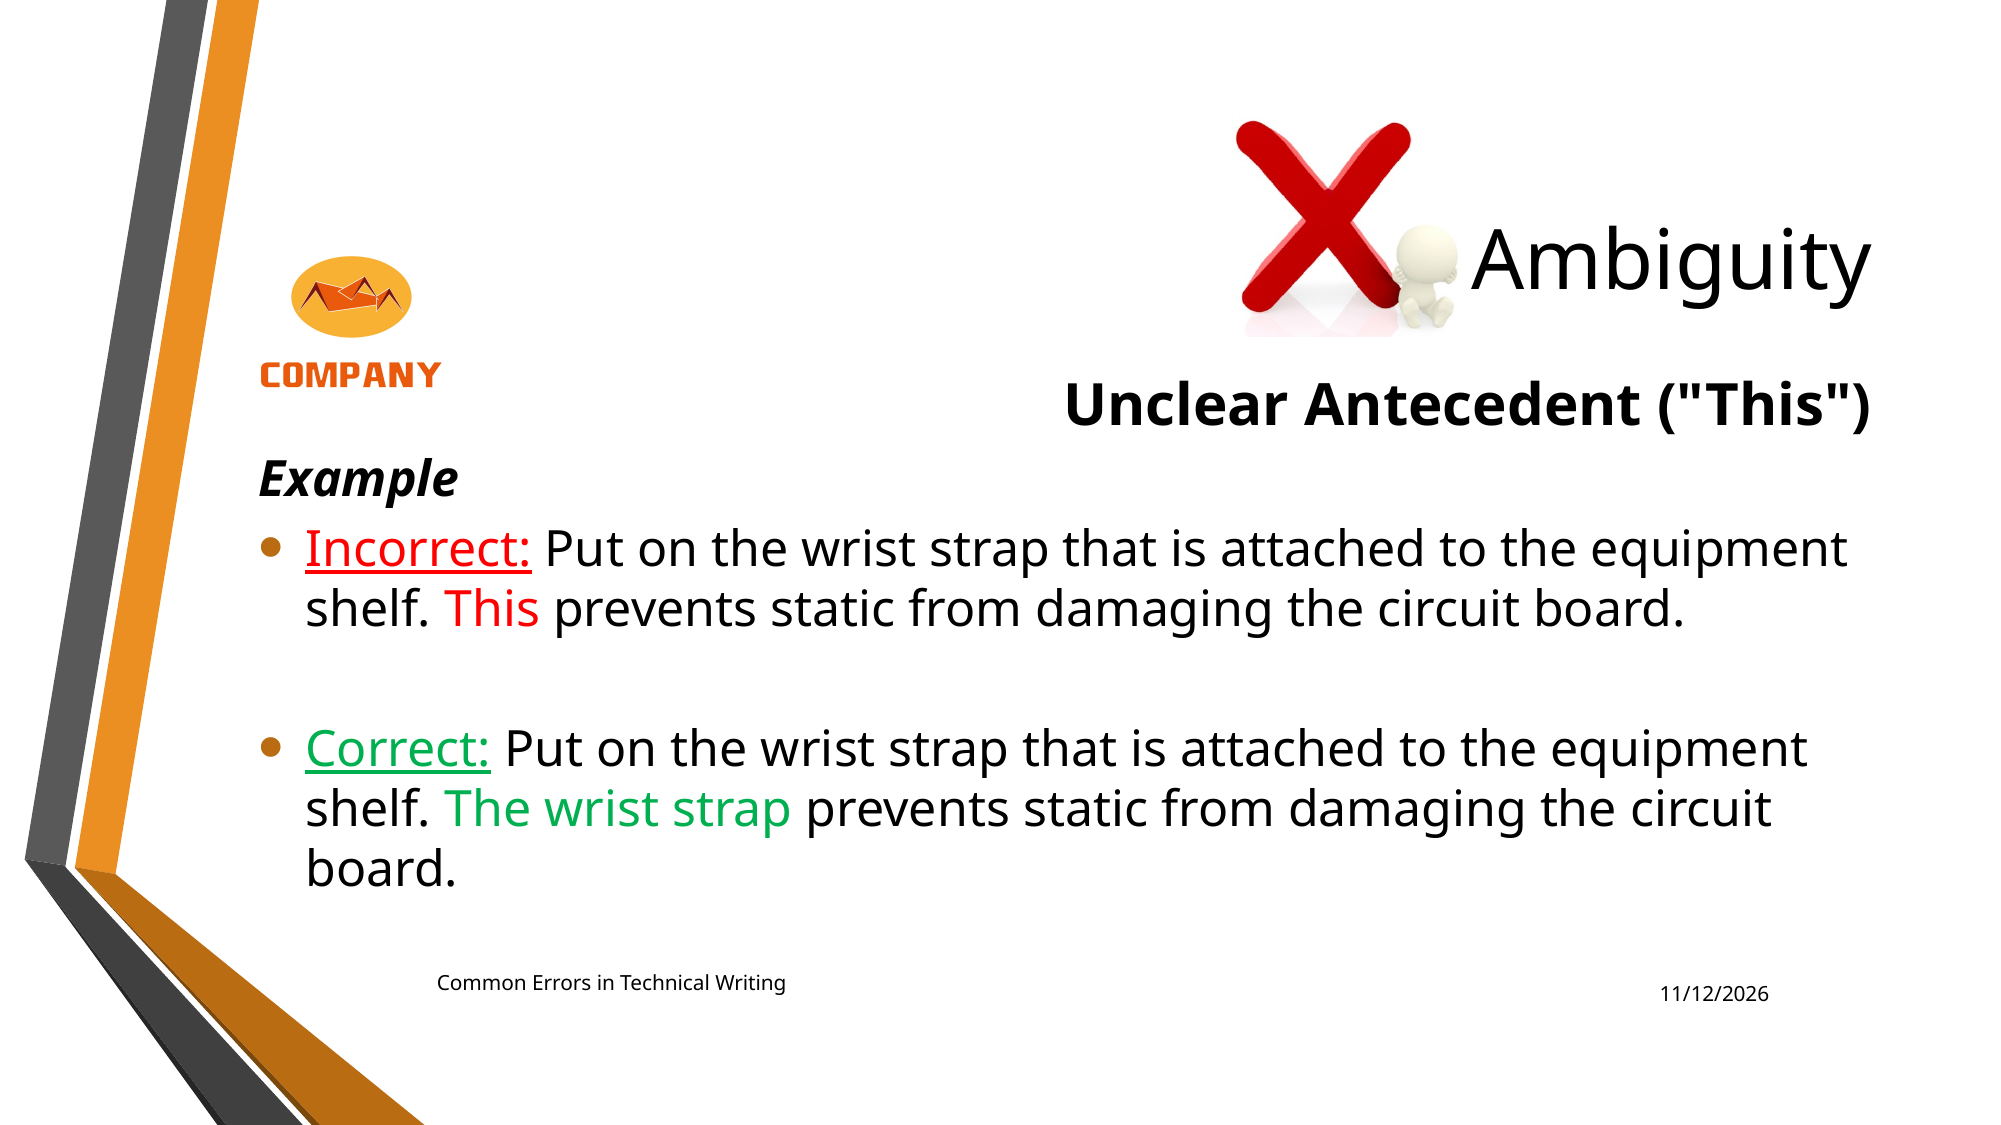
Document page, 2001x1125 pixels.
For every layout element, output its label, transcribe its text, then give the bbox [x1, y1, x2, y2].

footer Common Errors in Technical Writing [421, 965, 1584, 1025]
picture [1232, 106, 1462, 337]
title Ambiguity [243, 112, 1887, 359]
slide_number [1596, 965, 1784, 1025]
list Unclear Antecedent ("This") Example Incorrect: Put on the wrist strap that is attached to the equipment shelf. This prevents static from damaging the circuit board. Correct: Put on the wrist strap that is attached to the equipment shelf. The wrist strap prevents static from damaging the circuit board. [243, 359, 1887, 950]
